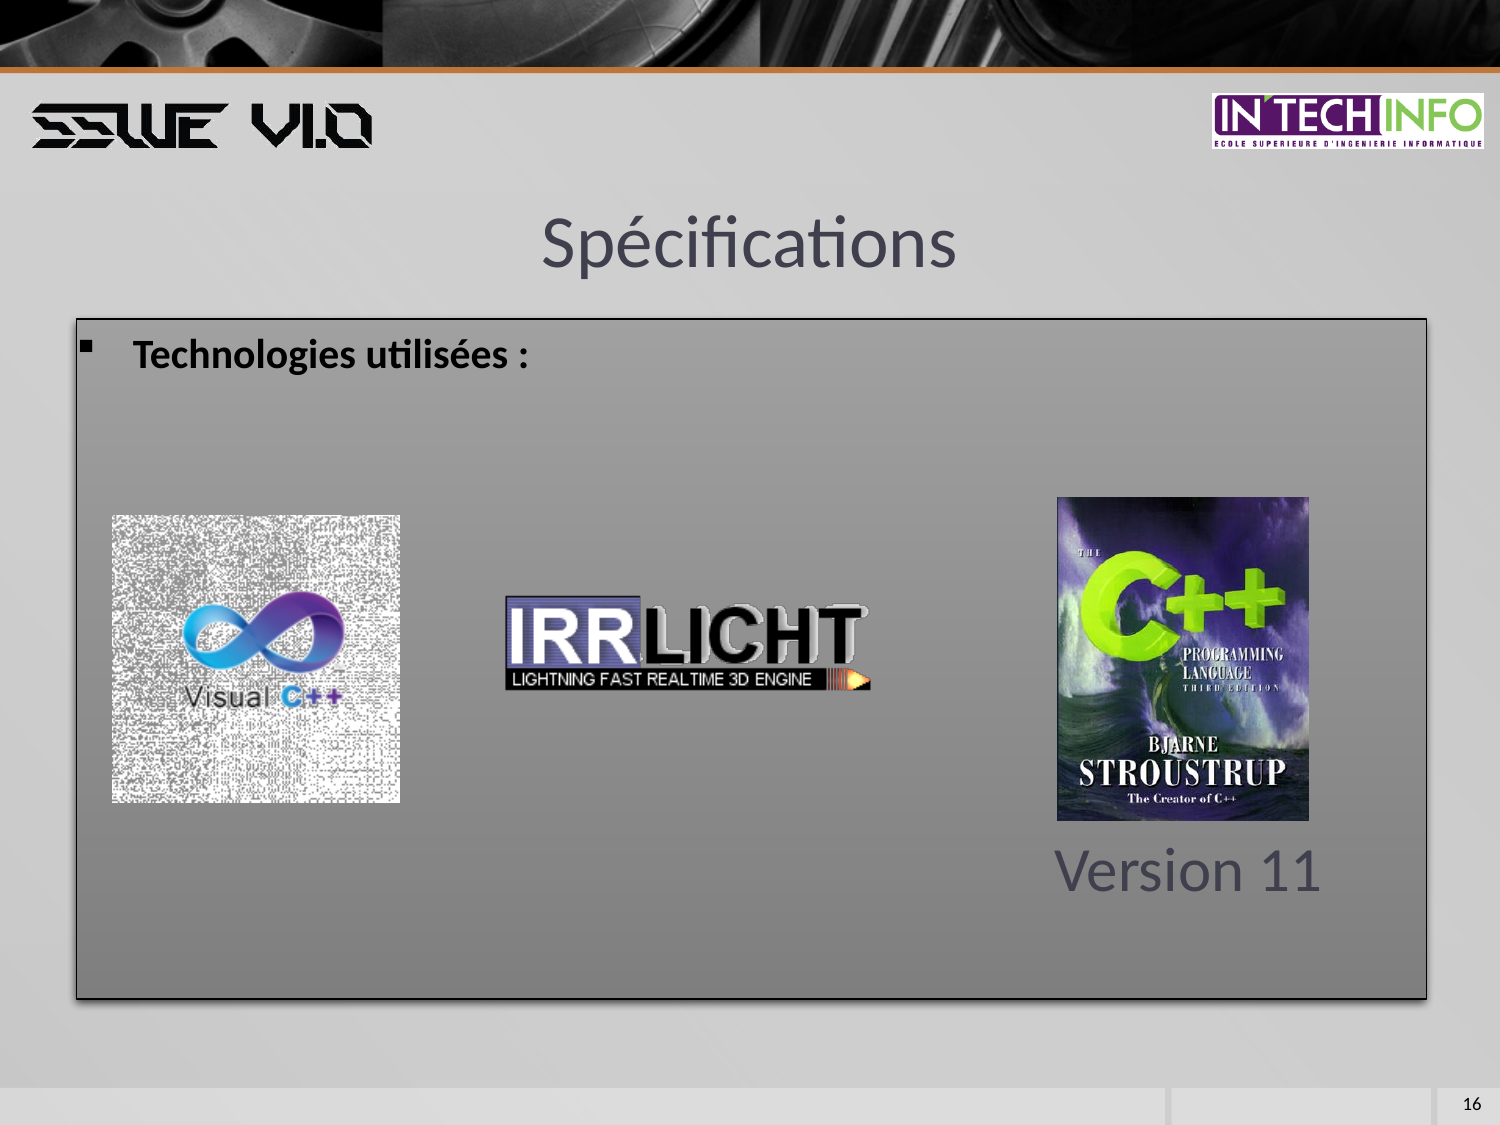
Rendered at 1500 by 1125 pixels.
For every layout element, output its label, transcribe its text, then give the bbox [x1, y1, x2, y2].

picture [111, 514, 400, 803]
slide_number 16 [1434, 1084, 1497, 1122]
picture [1056, 496, 1309, 822]
picture [454, 502, 924, 816]
picture [29, 93, 373, 160]
picture [1212, 93, 1484, 150]
picture [0, 0, 1500, 67]
text_box Version 11 [962, 820, 1415, 912]
list Technologies utilisées : [76, 318, 1427, 1000]
title Spécifications [75, 162, 1425, 313]
